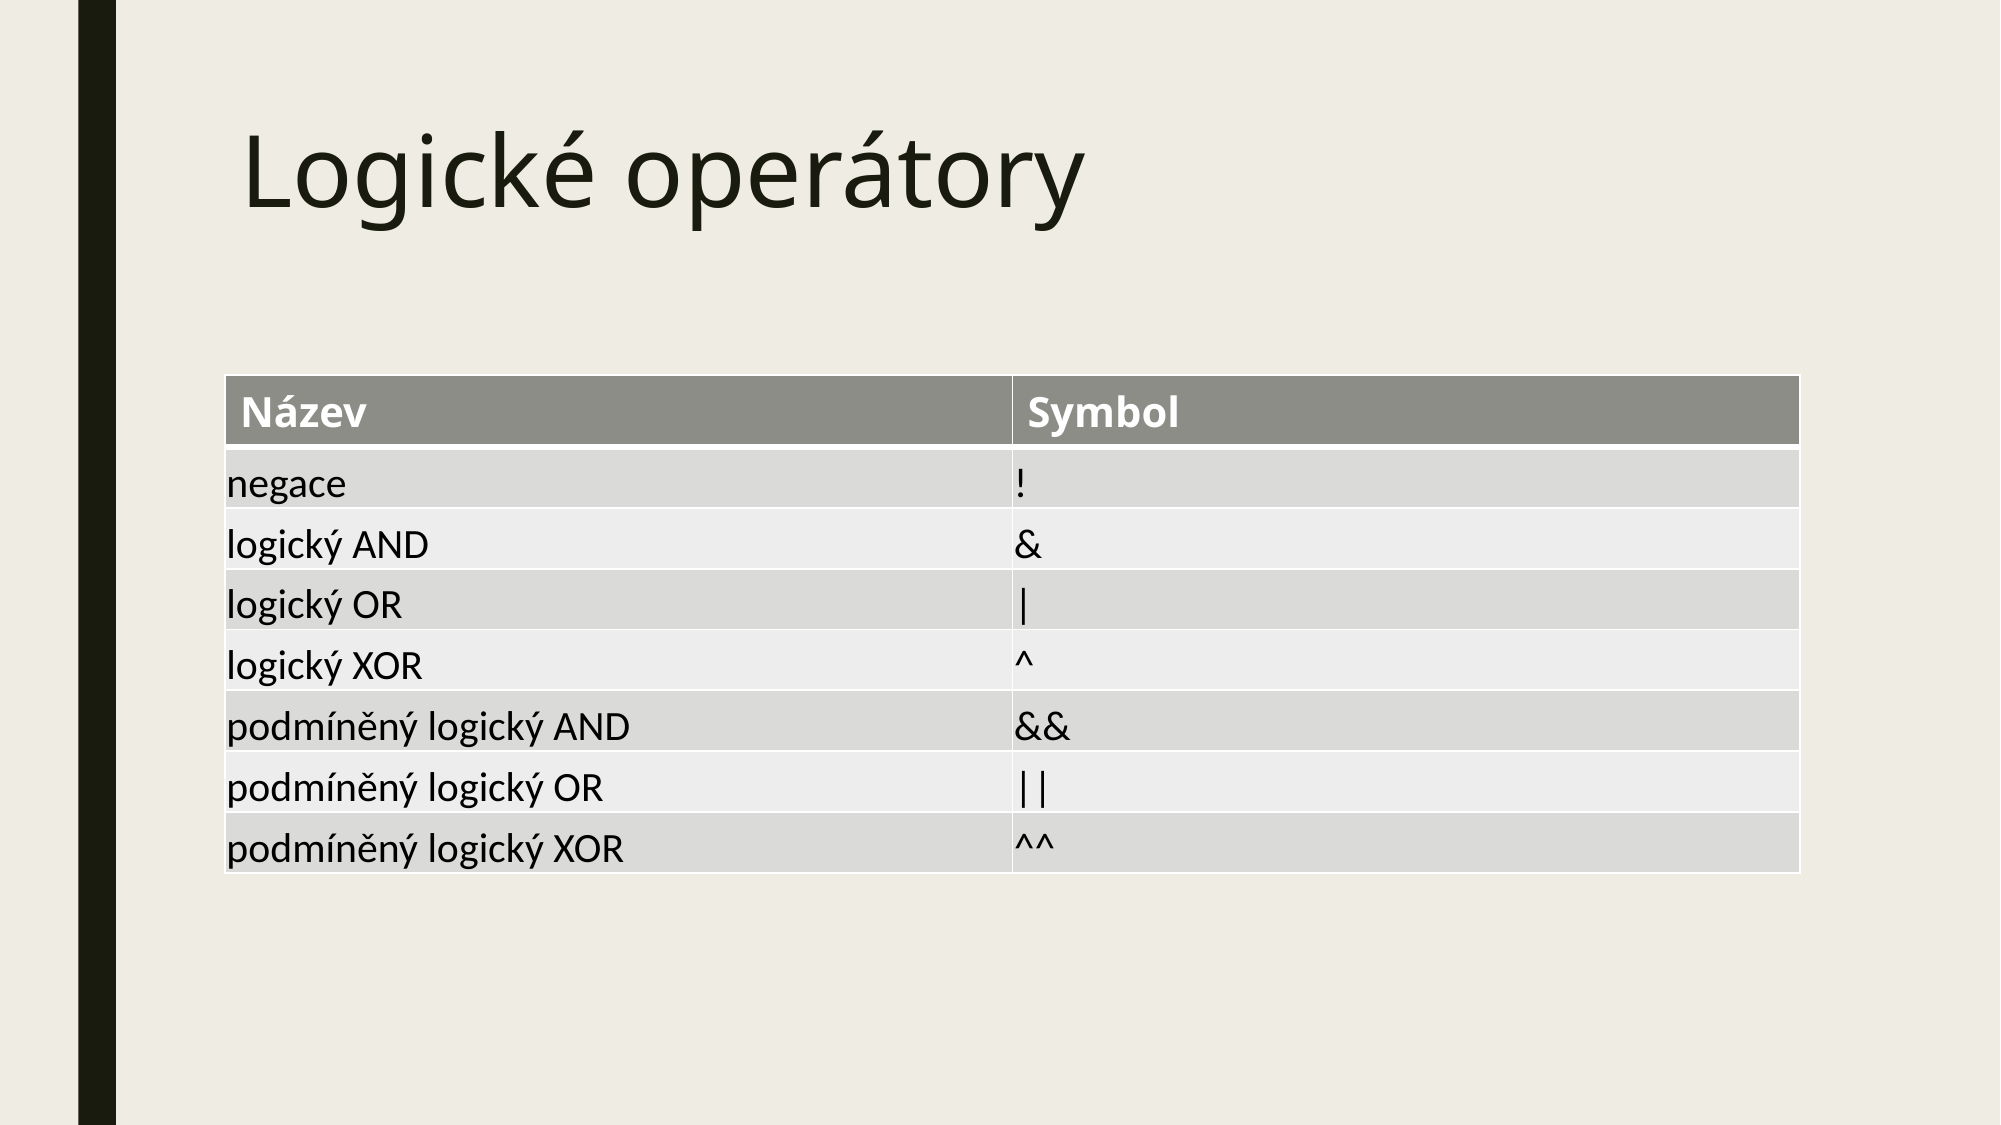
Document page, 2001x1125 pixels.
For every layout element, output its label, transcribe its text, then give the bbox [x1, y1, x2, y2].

table_cell logický AND [226, 509, 1012, 568]
table_header Symbol [1013, 376, 1799, 444]
table_cell logický OR [226, 570, 1012, 629]
table_cell negace [226, 450, 1012, 507]
table_cell || [1013, 752, 1799, 811]
table_cell podmíněný logický OR [226, 752, 1012, 811]
table_cell ! [1013, 450, 1799, 507]
table_cell logický XOR [226, 630, 1012, 689]
table_cell podmíněný logický AND [226, 691, 1012, 750]
table_cell ^ [1013, 630, 1799, 689]
table_cell & [1013, 509, 1799, 568]
table_cell ^^ [1013, 813, 1799, 872]
table_cell | [1013, 570, 1799, 629]
table_cell && [1013, 691, 1799, 750]
table_header Název [226, 376, 1012, 444]
table_cell podmíněný logický XOR [226, 813, 1012, 872]
title Logické operátory [225, 114, 1800, 359]
